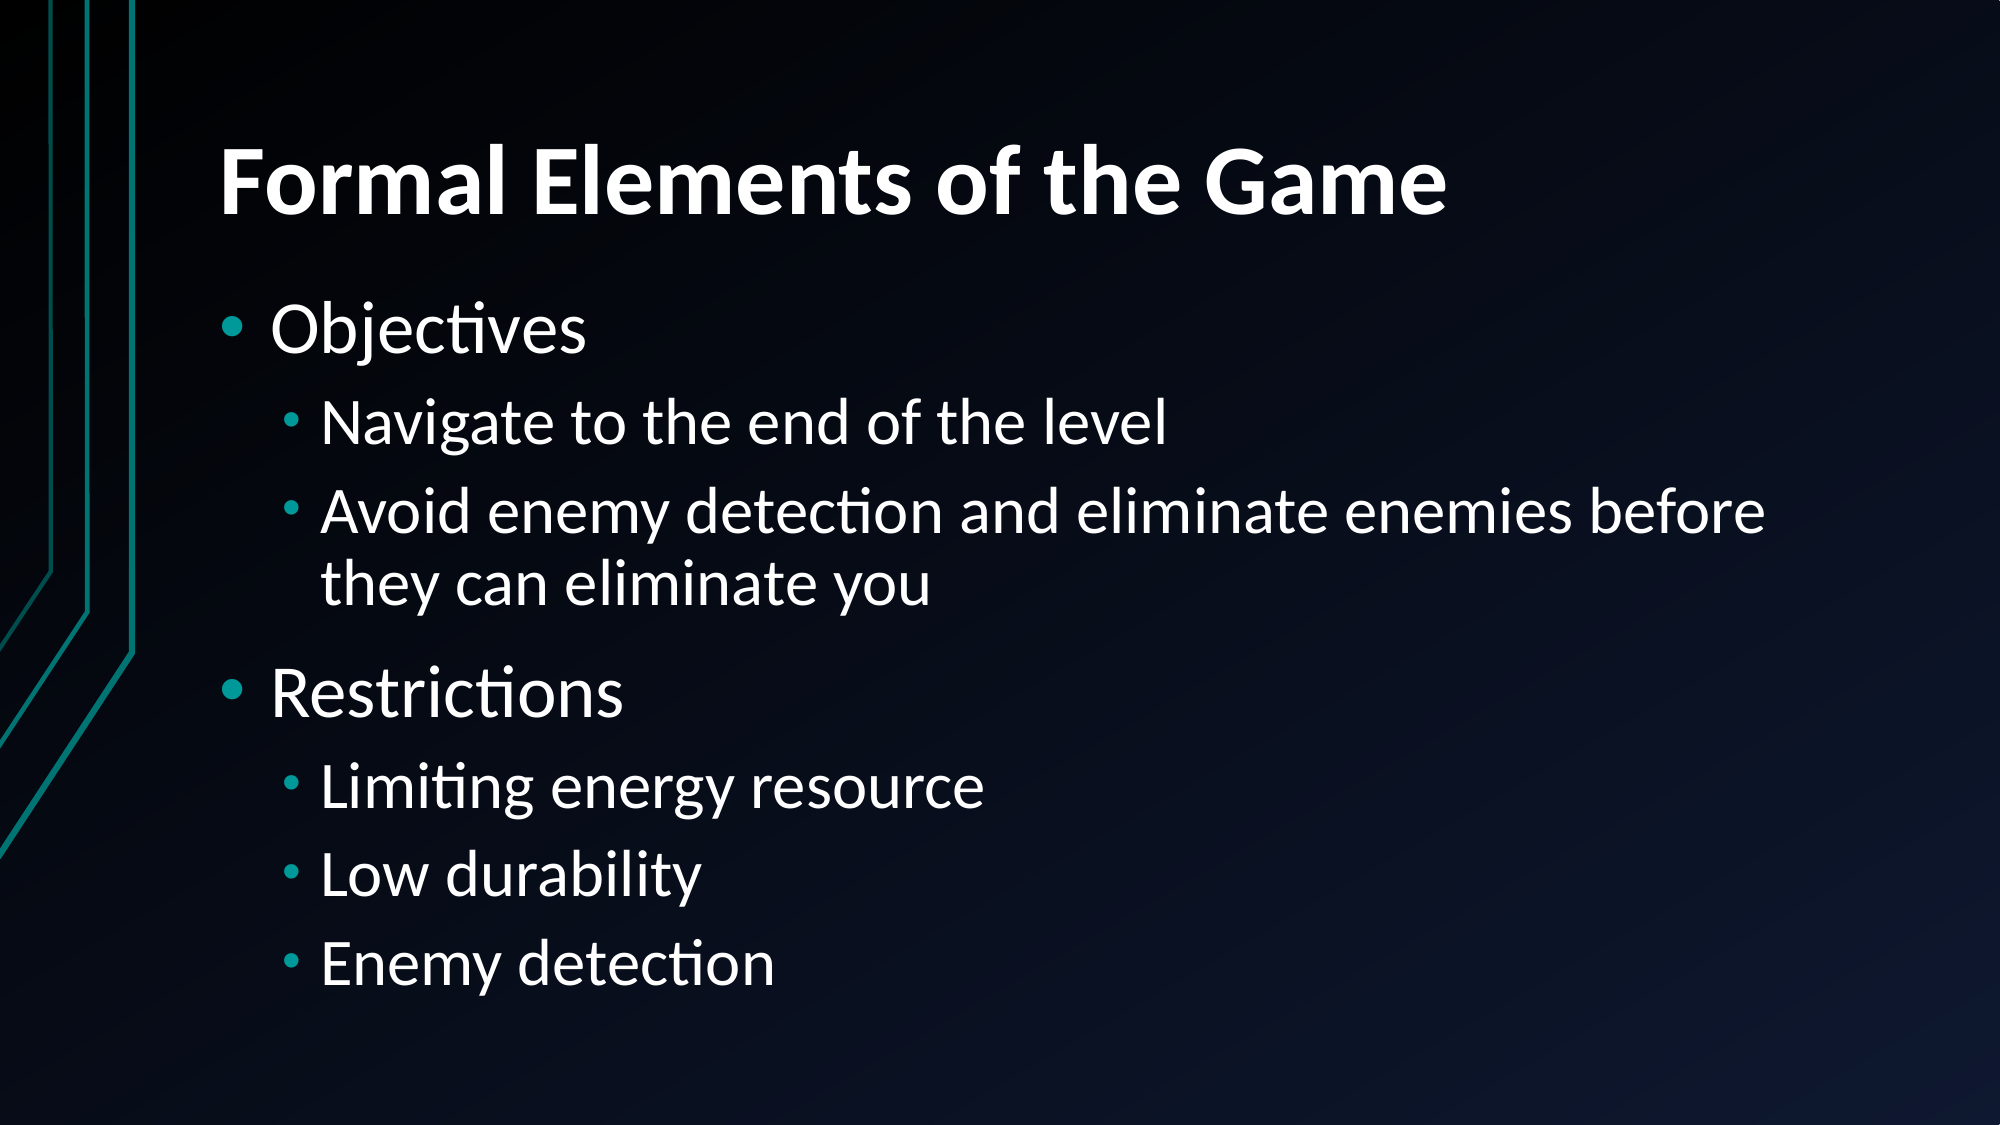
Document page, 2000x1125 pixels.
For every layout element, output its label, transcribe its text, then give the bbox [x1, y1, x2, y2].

title Formal Elements of the Game [199, 45, 1900, 246]
list Objectives Navigate to the end of the level Avoid enemy detection and eliminate enemies before they can eliminate you Restrictions Limiting energy resource Low durability Enemy detection [199, 279, 1900, 1012]
